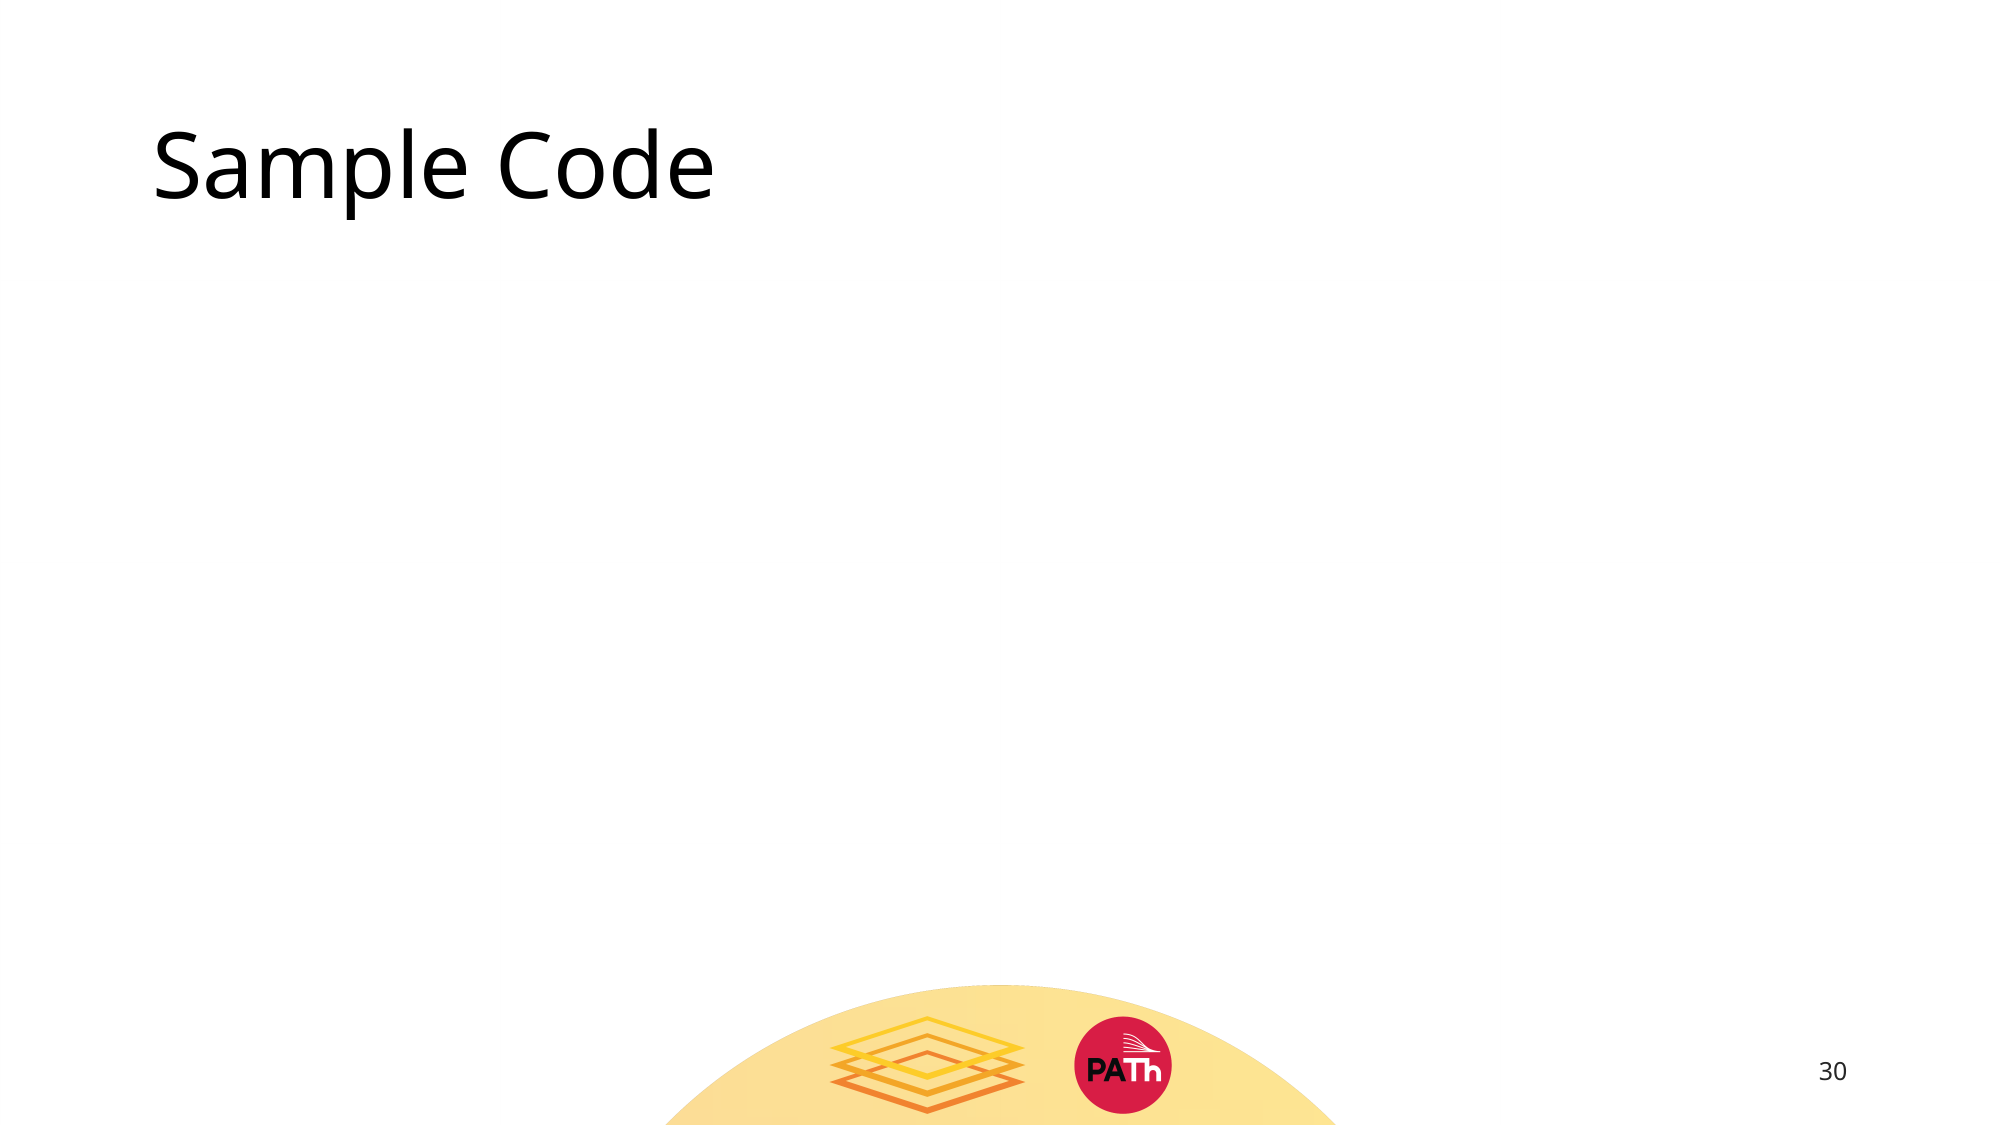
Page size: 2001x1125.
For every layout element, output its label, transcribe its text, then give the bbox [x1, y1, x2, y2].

picture [0, 0, 2001, 1125]
title Sample Code [137, 59, 1863, 278]
slide_number 30 [1637, 1042, 1863, 1103]
